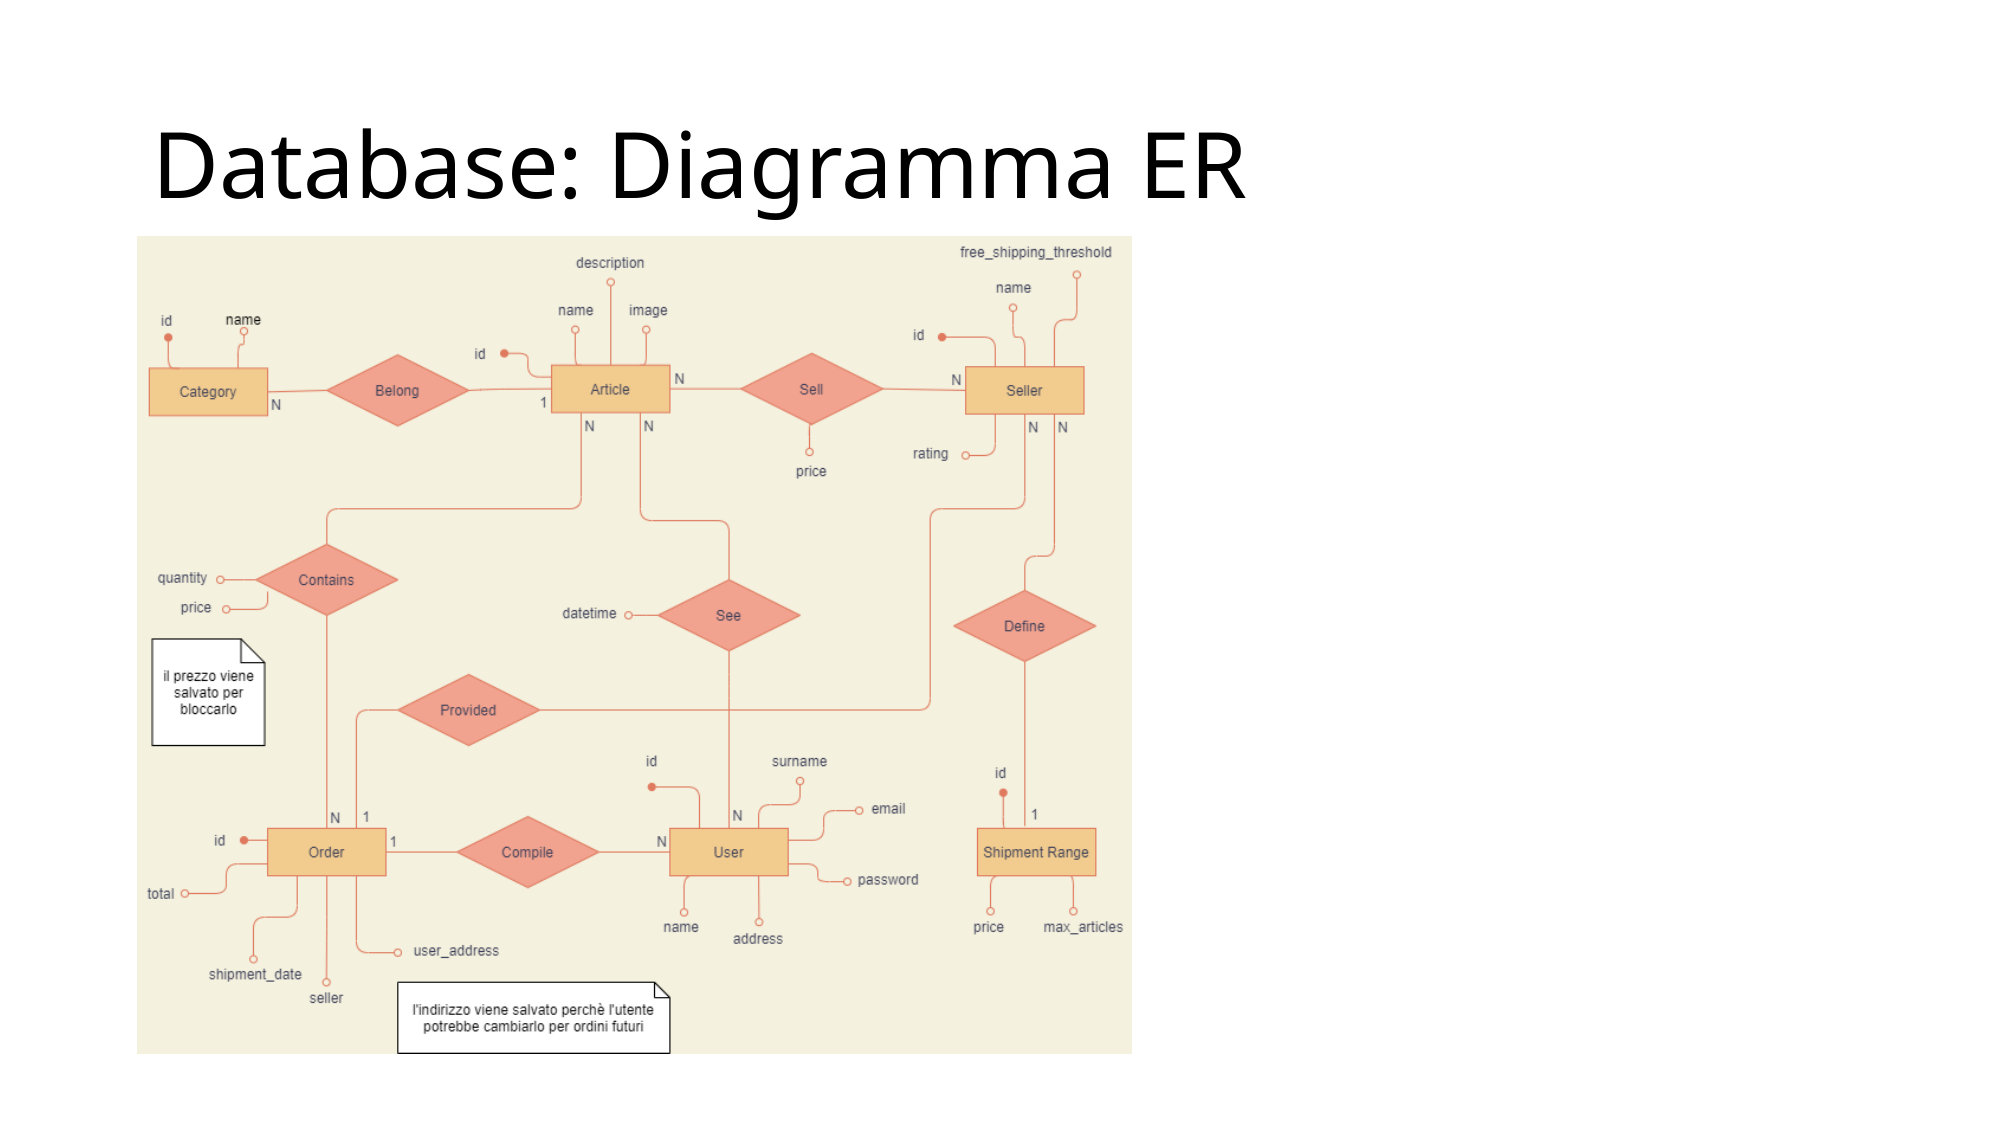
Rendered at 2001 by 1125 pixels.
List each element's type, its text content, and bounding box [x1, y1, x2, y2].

title Database: Diagramma ER [137, 59, 1863, 278]
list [137, 237, 1132, 1054]
